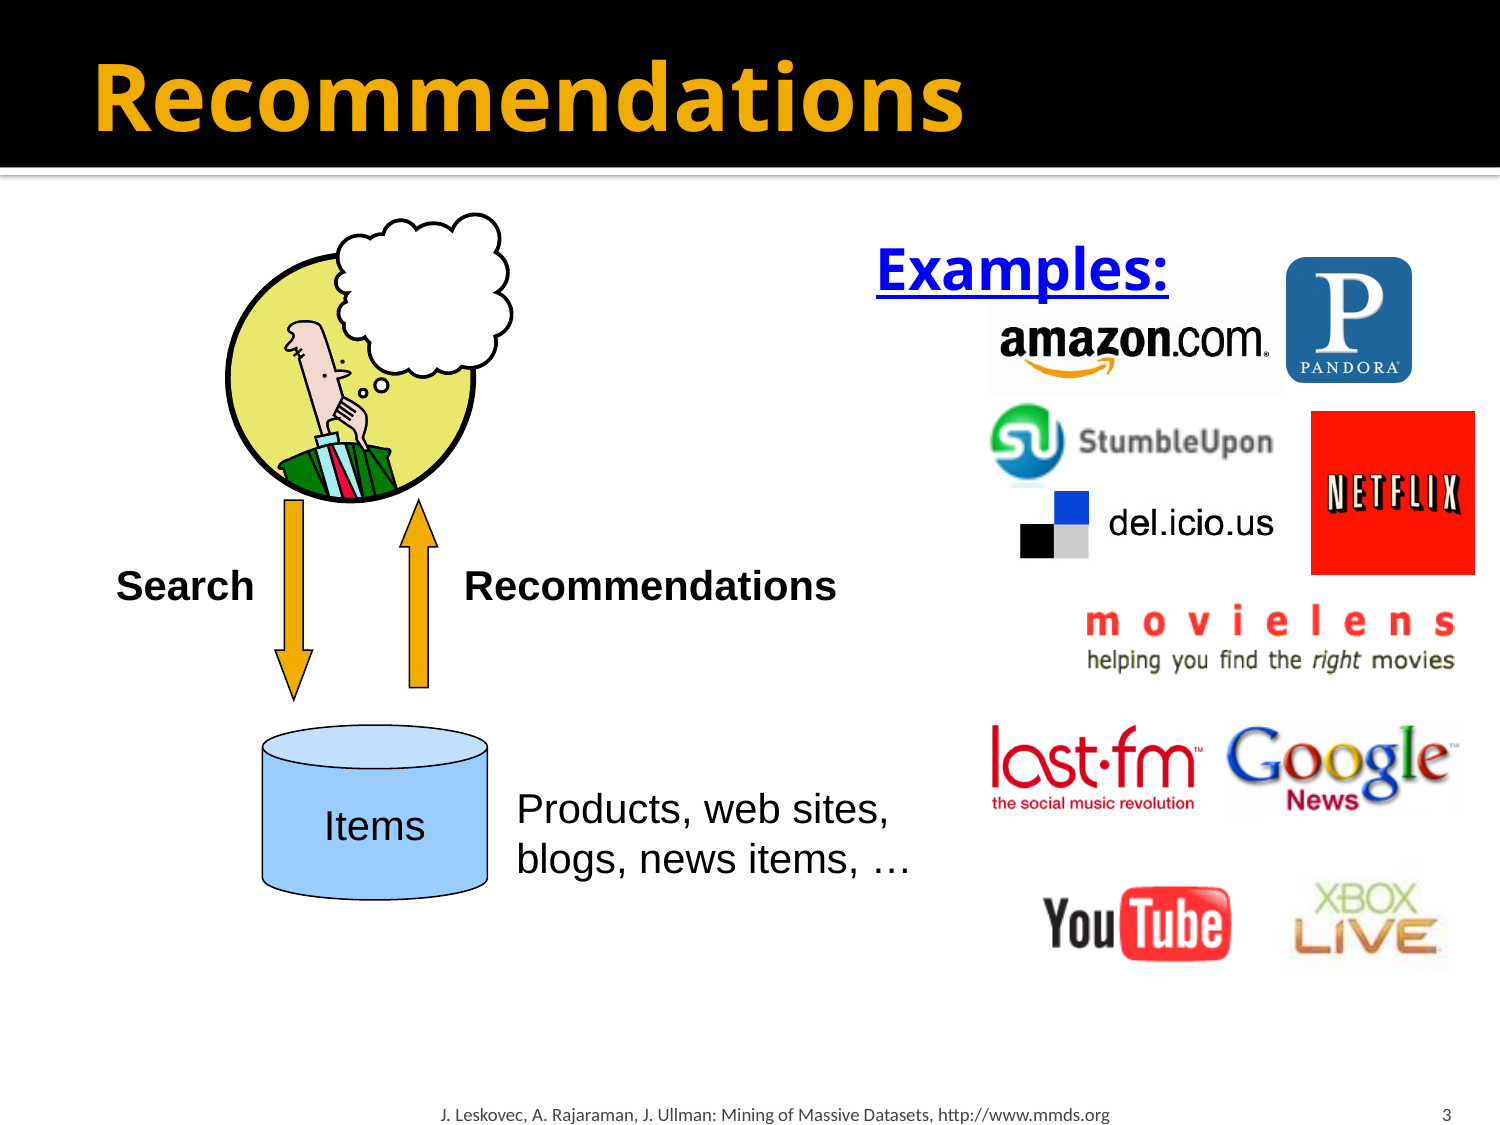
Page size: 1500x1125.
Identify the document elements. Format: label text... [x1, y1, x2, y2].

picture [224, 212, 514, 504]
text_box Products, web sites, blogs, news items, … [501, 774, 928, 890]
footer J. Leskovec, A. Rajaraman, J. Ullman: Mining of Massive Datasets, http://www.mmds.org [433, 1080, 1337, 1125]
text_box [100, 499, 313, 701]
text_box Items [262, 725, 488, 900]
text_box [399, 499, 855, 688]
text_box Examples: [860, 224, 1184, 310]
picture [987, 287, 1283, 397]
picture [1286, 257, 1412, 383]
picture [1311, 411, 1475, 575]
table_cell 1 [262, 725, 488, 768]
title Recommendations [75, 12, 1425, 175]
slide_number 3 [1345, 1080, 1467, 1125]
picture [986, 399, 1455, 675]
picture [960, 693, 1475, 1025]
